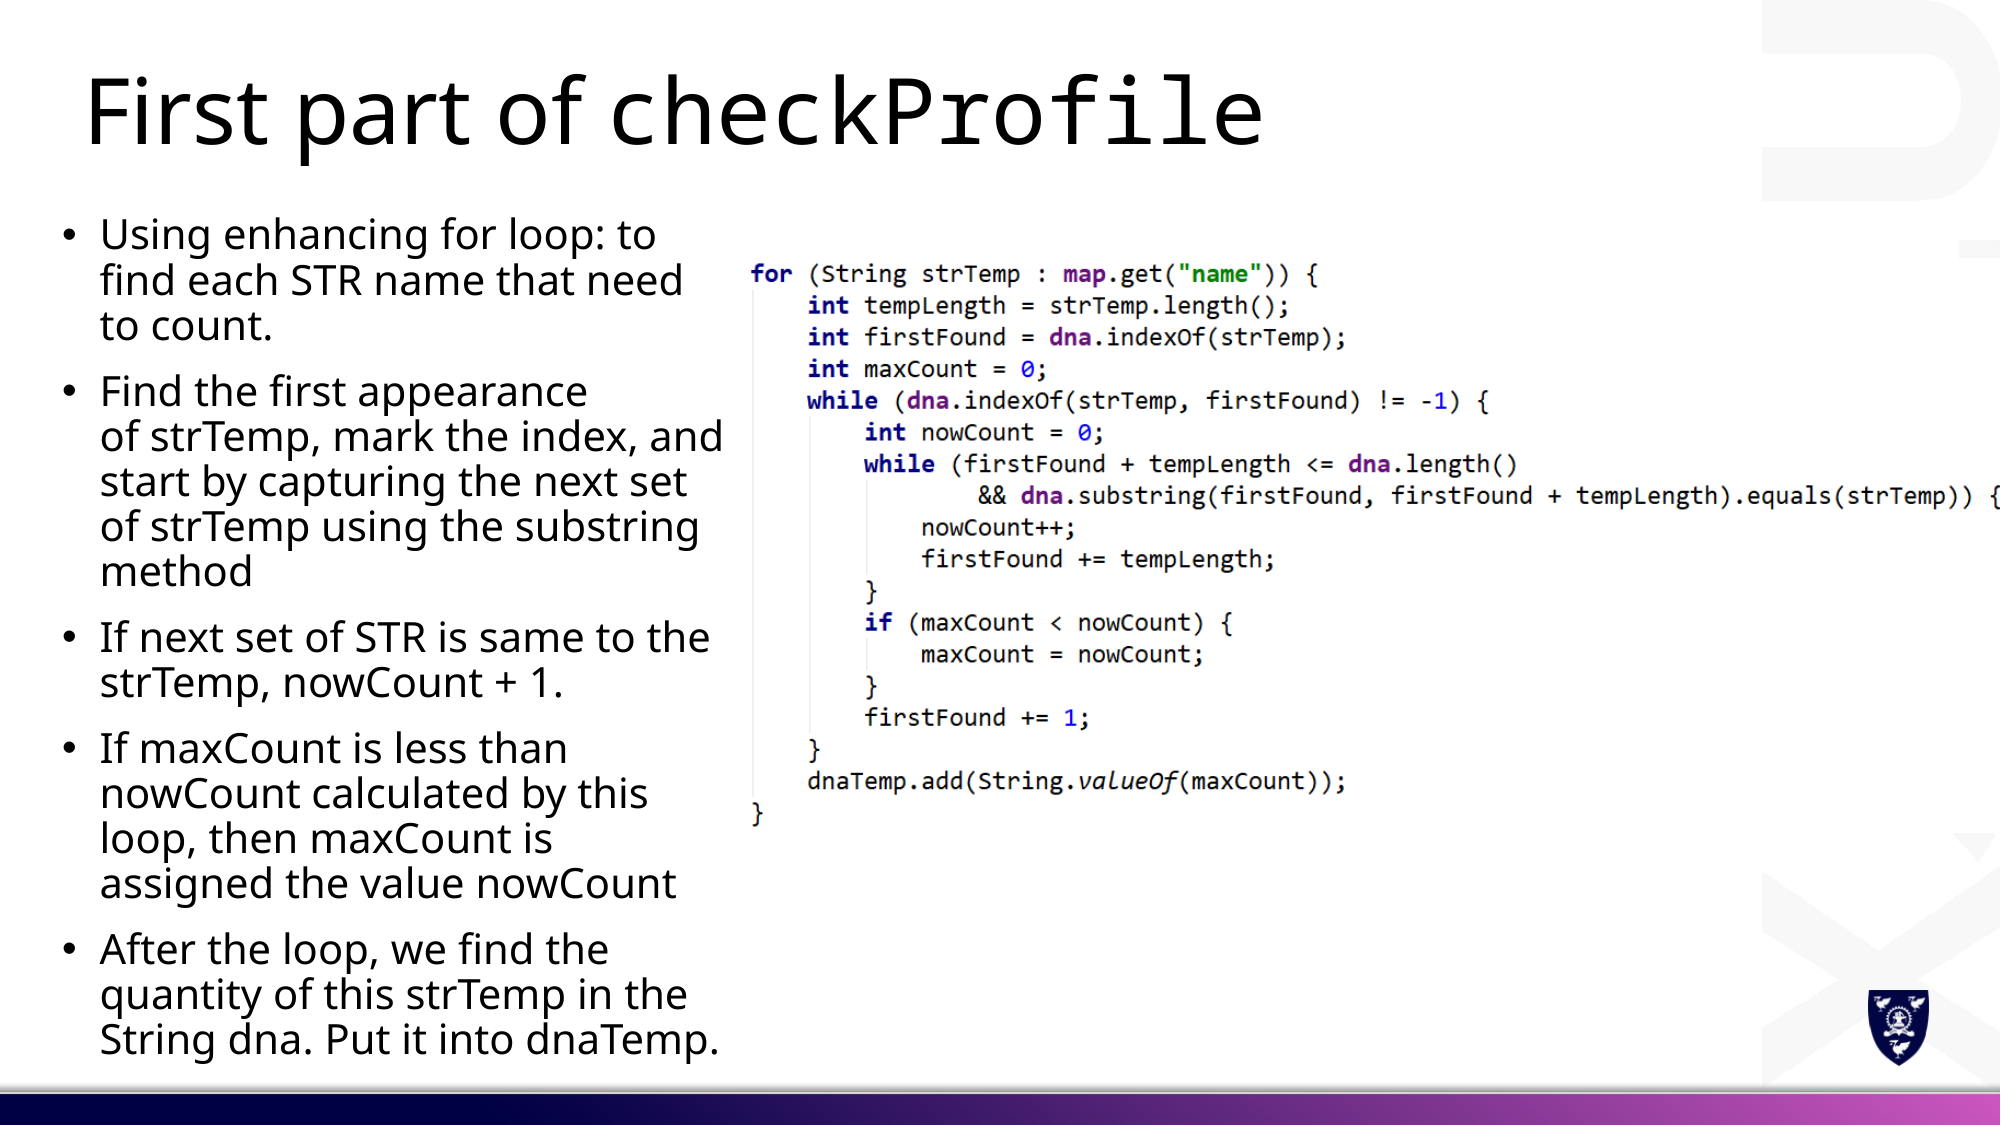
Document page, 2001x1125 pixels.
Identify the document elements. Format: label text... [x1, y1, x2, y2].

title First part of checkProfile [68, 5, 1761, 224]
list Using enhancing for loop: to find each STR name that need to count. Find the first appearance of strTemp, mark the index, and start by capturing the next set of strTemp using the substring method If next set of STR is same to the strTemp, nowCount + 1. If maxCount is less than nowCount calculated by this loop, then maxCount is assigned the value nowCount After the loop, we find the quantity of this strTemp in the String dna. Put it into dnaTemp. [47, 206, 749, 1078]
picture [0, 0, 2000, 1125]
